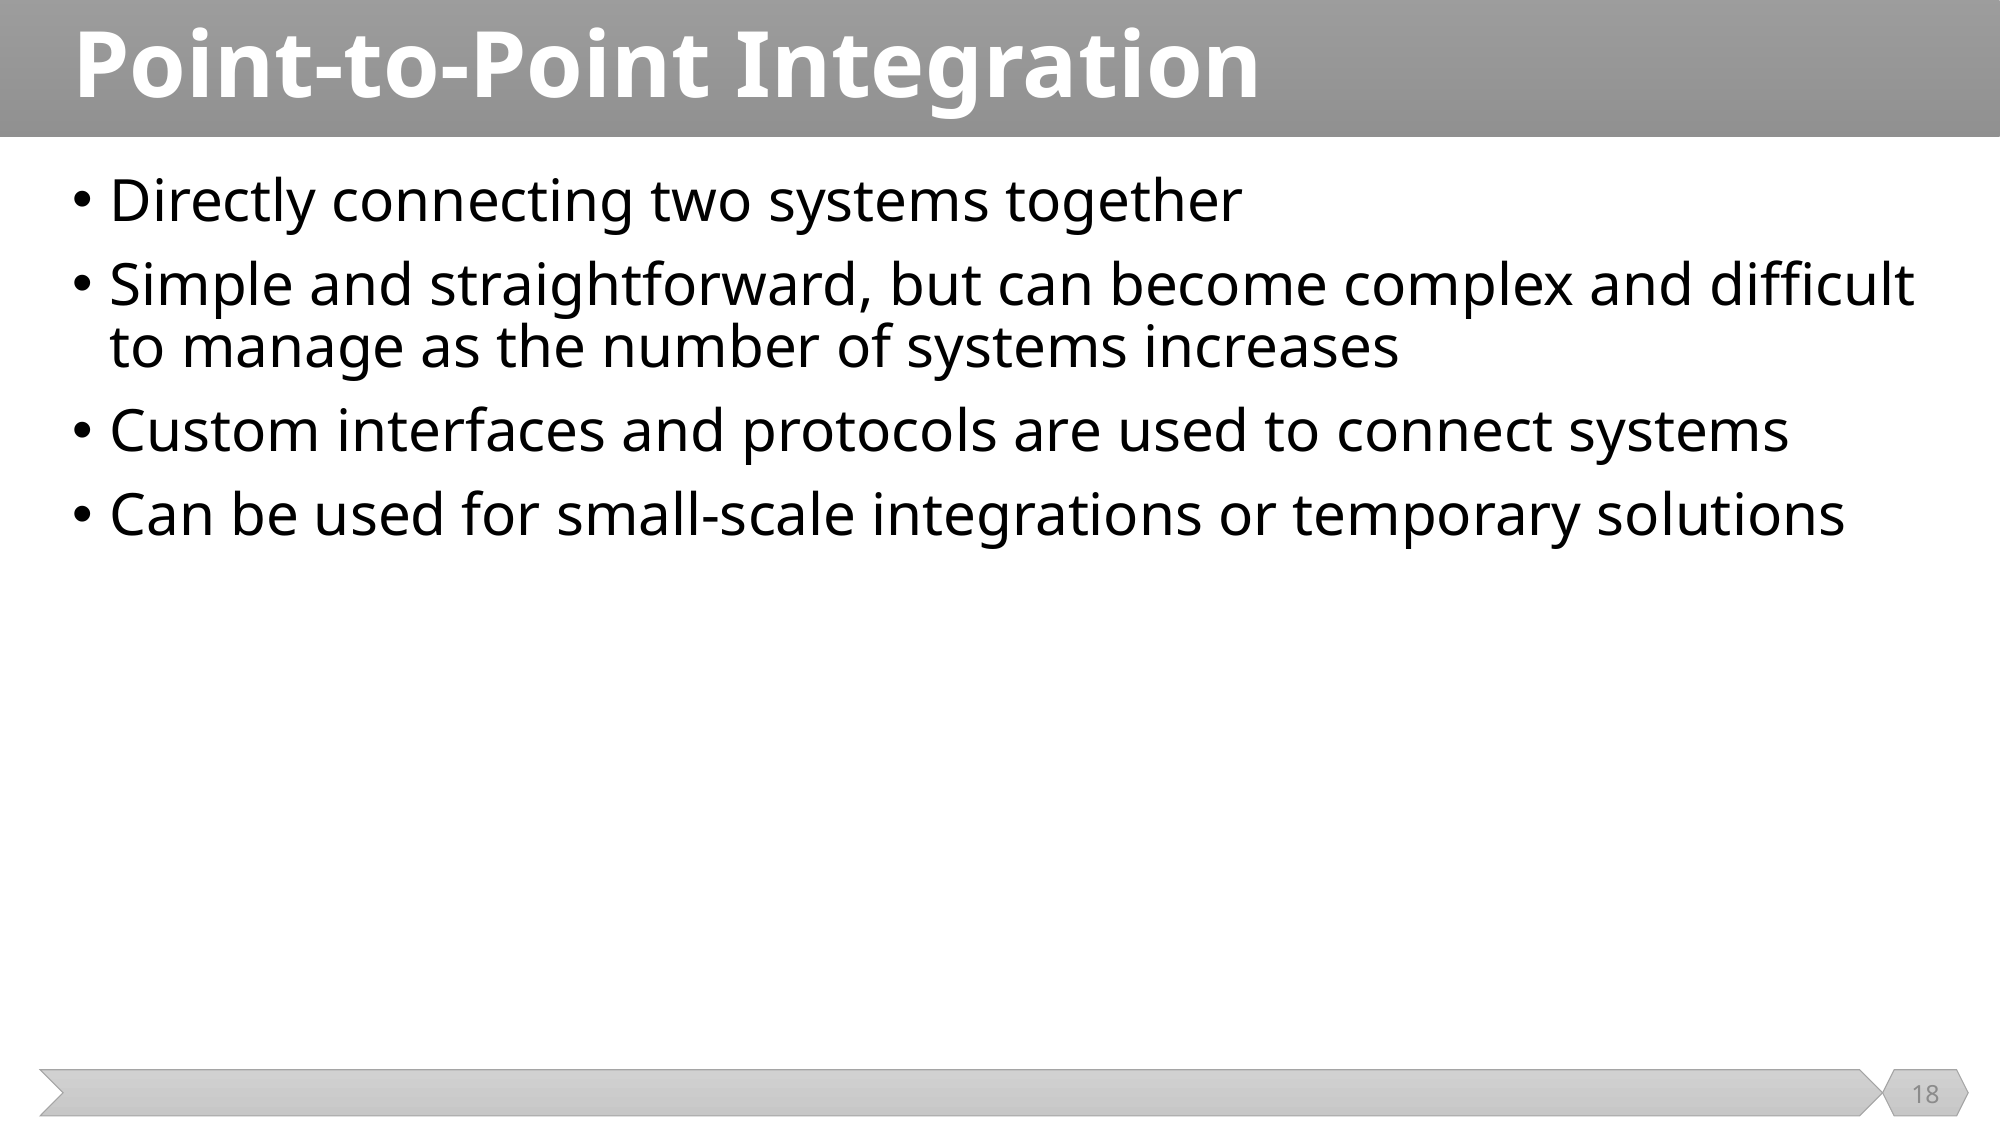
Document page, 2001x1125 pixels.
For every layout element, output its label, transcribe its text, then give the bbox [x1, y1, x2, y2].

title Point-to-Point Integration [56, 0, 1969, 137]
slide_number 18 [1882, 1065, 1969, 1125]
list Directly connecting two systems together Simple and straightforward, but can become complex and difficult to manage as the number of systems increases Custom interfaces and protocols are used to connect systems Can be used for small-scale integrations or temporary solutions [56, 163, 1969, 1061]
